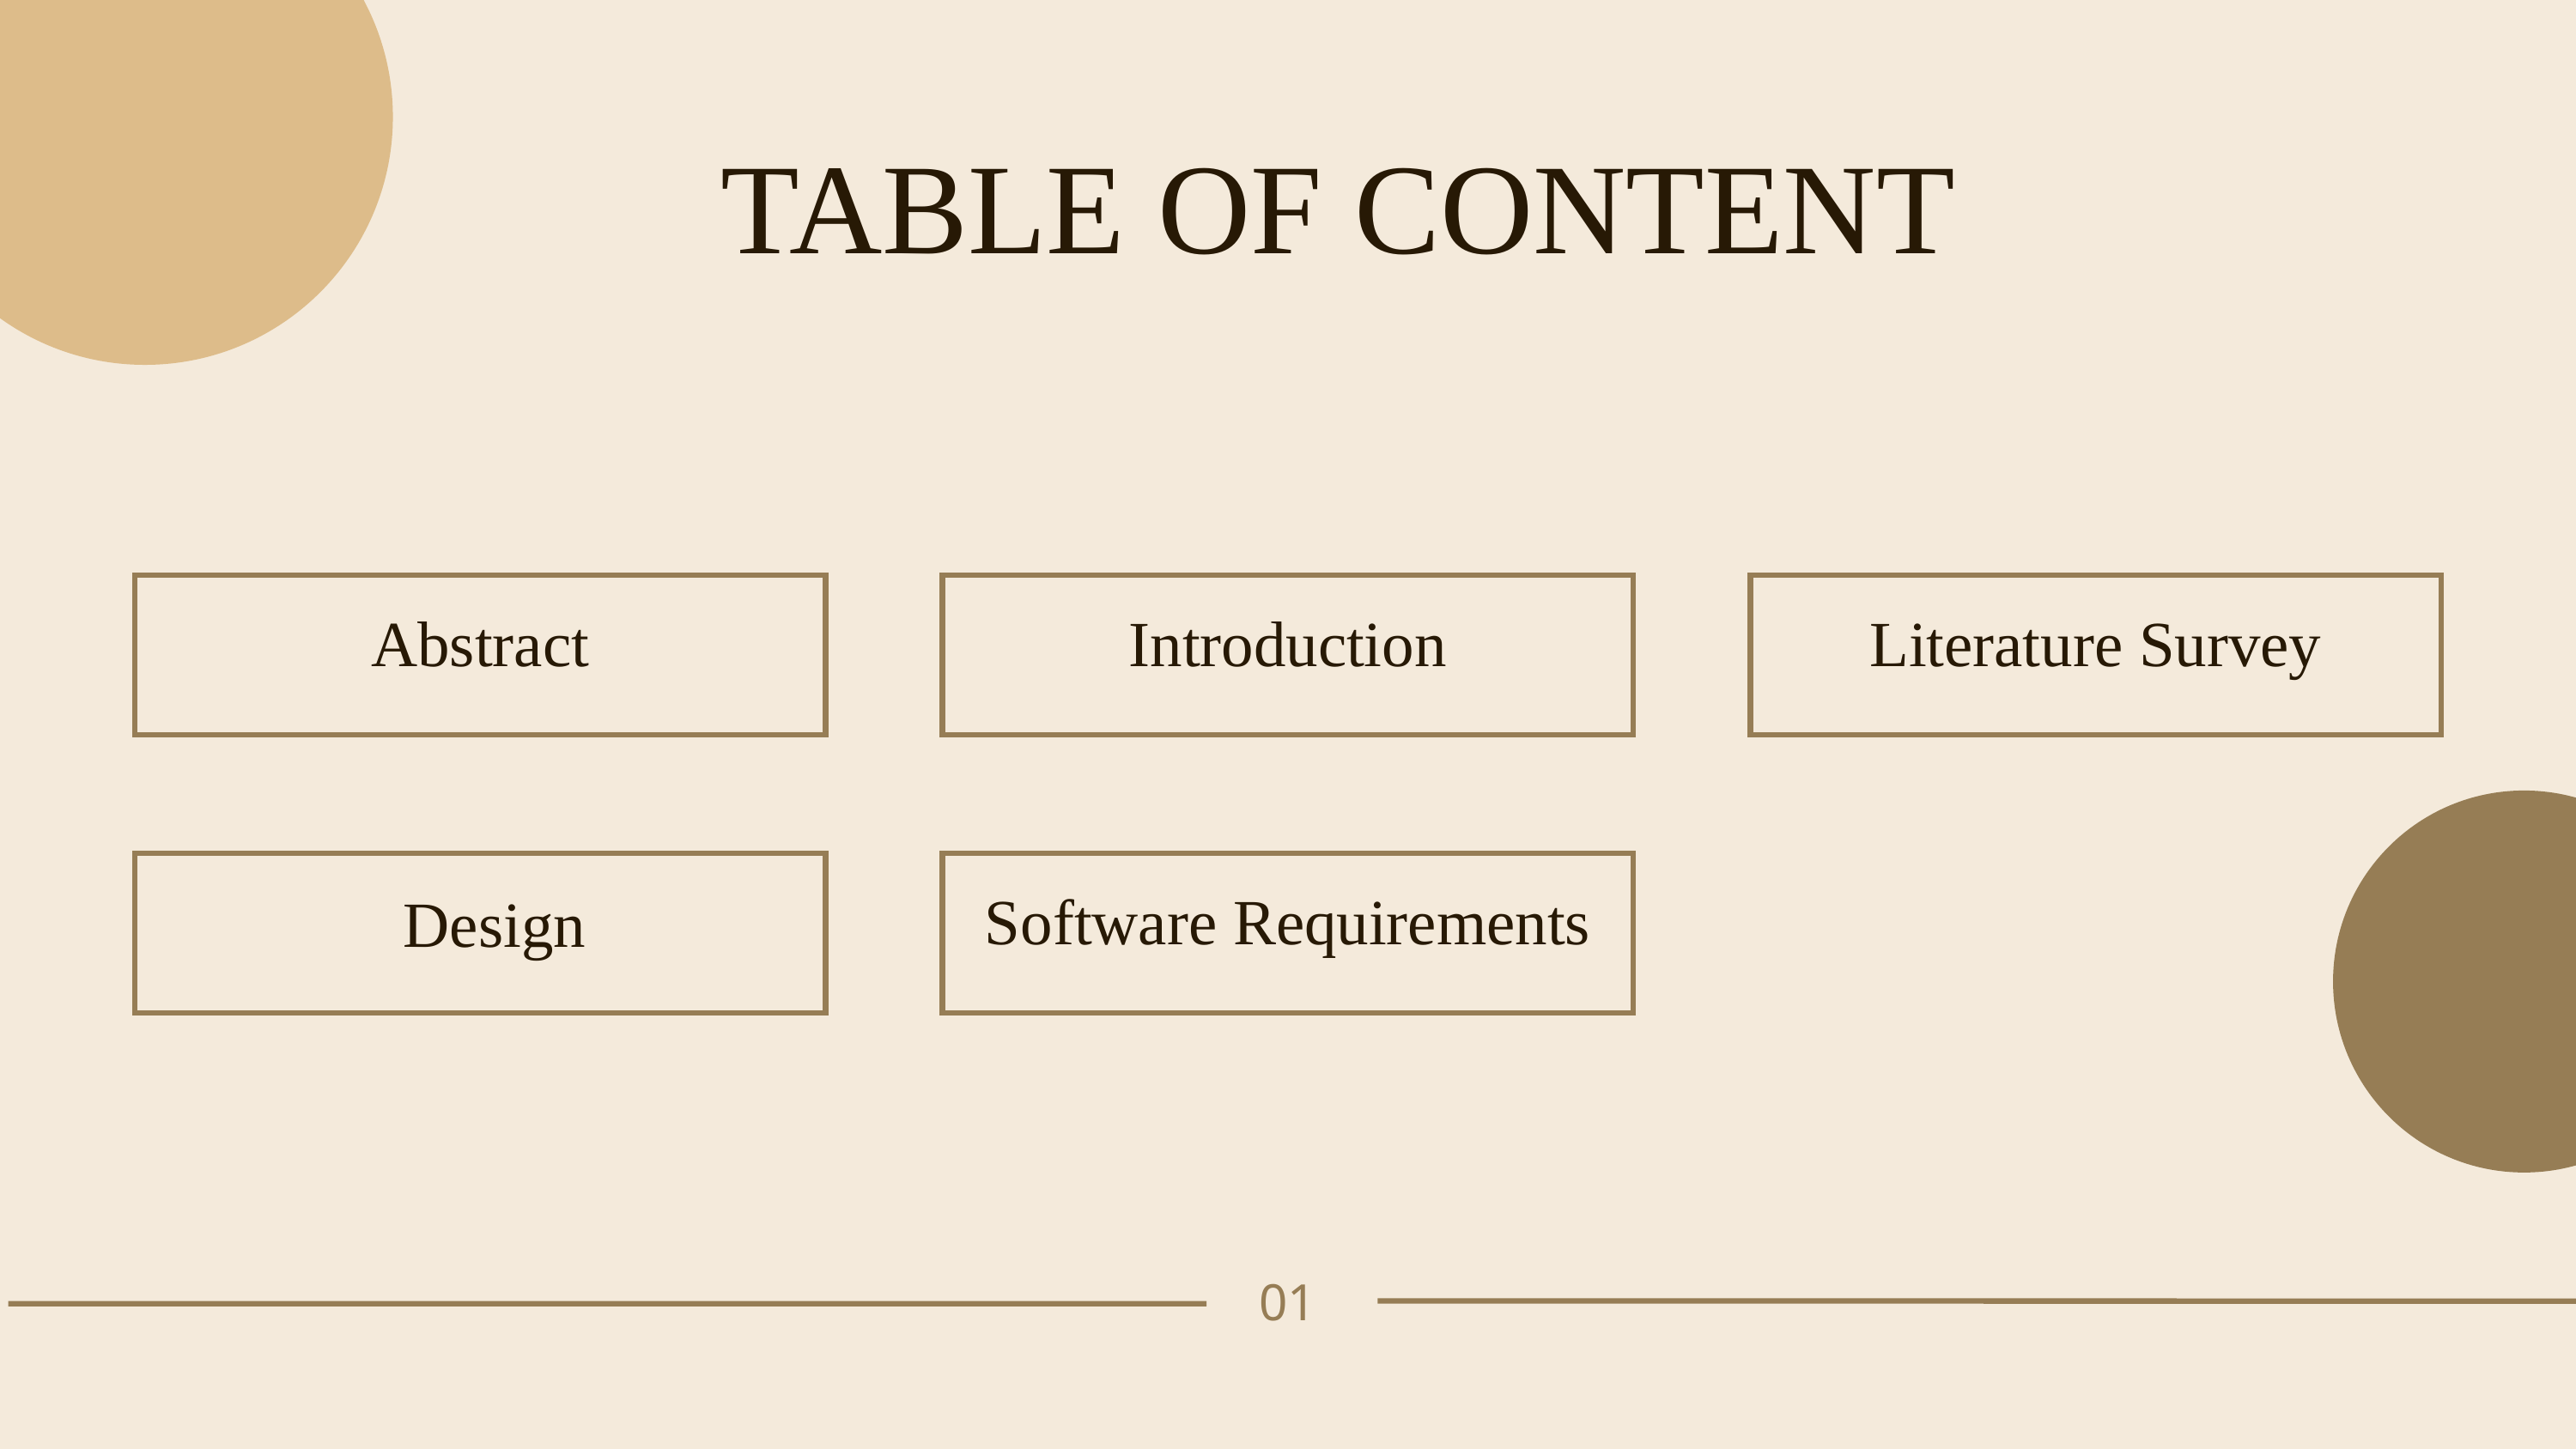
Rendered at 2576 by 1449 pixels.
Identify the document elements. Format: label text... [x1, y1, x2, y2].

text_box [1750, 574, 2442, 735]
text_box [942, 852, 1634, 1014]
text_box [134, 574, 826, 735]
text_box 01 [1169, 1280, 1407, 1331]
text_box TABLE OF CONTENT [530, 124, 2147, 280]
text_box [942, 574, 1634, 735]
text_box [2332, 790, 2576, 1173]
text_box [134, 852, 826, 1014]
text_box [0, 0, 393, 366]
